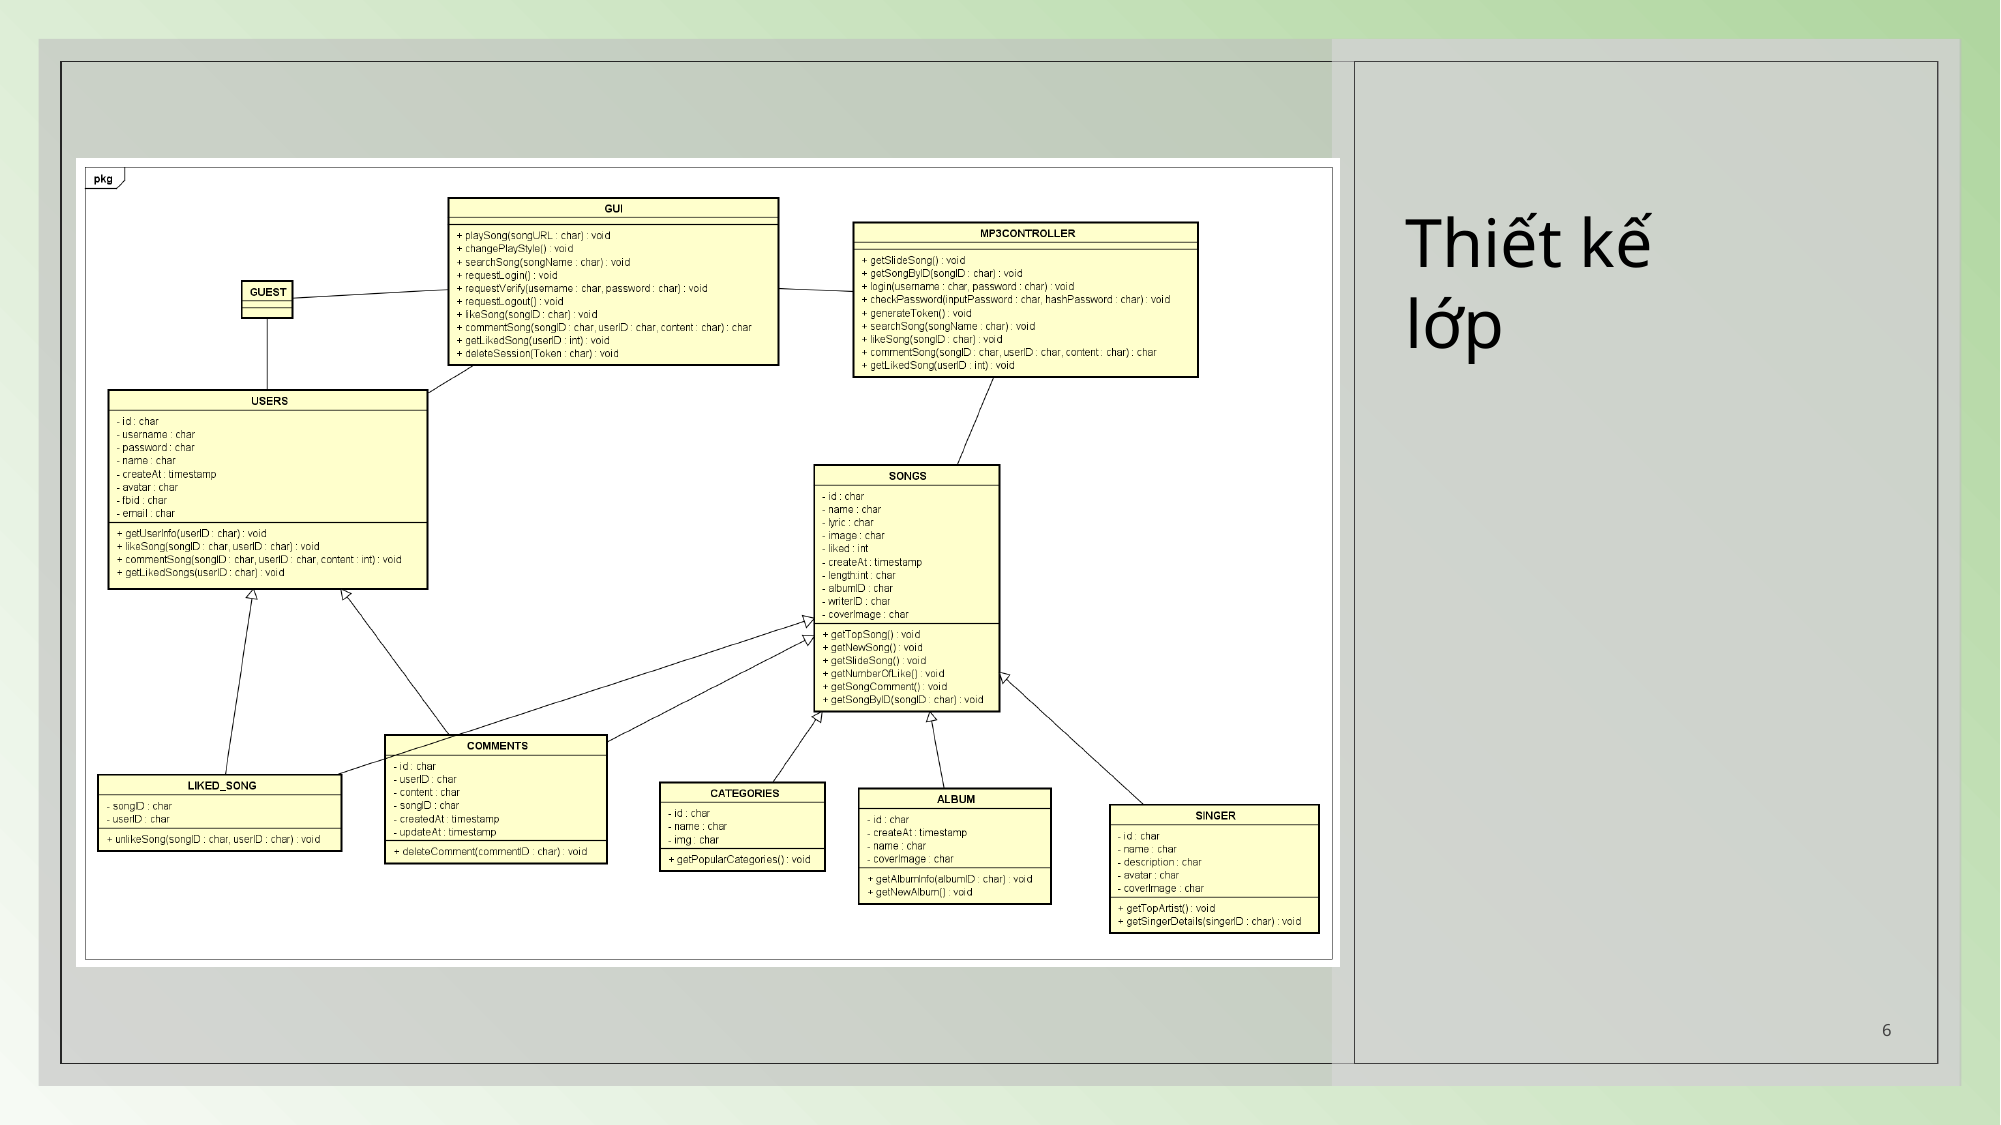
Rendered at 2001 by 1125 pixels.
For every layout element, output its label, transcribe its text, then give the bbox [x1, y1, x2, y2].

slide_number 6 [1705, 990, 1907, 1050]
picture [76, 158, 1340, 967]
title Thiết kế lớp [1390, 98, 1907, 369]
